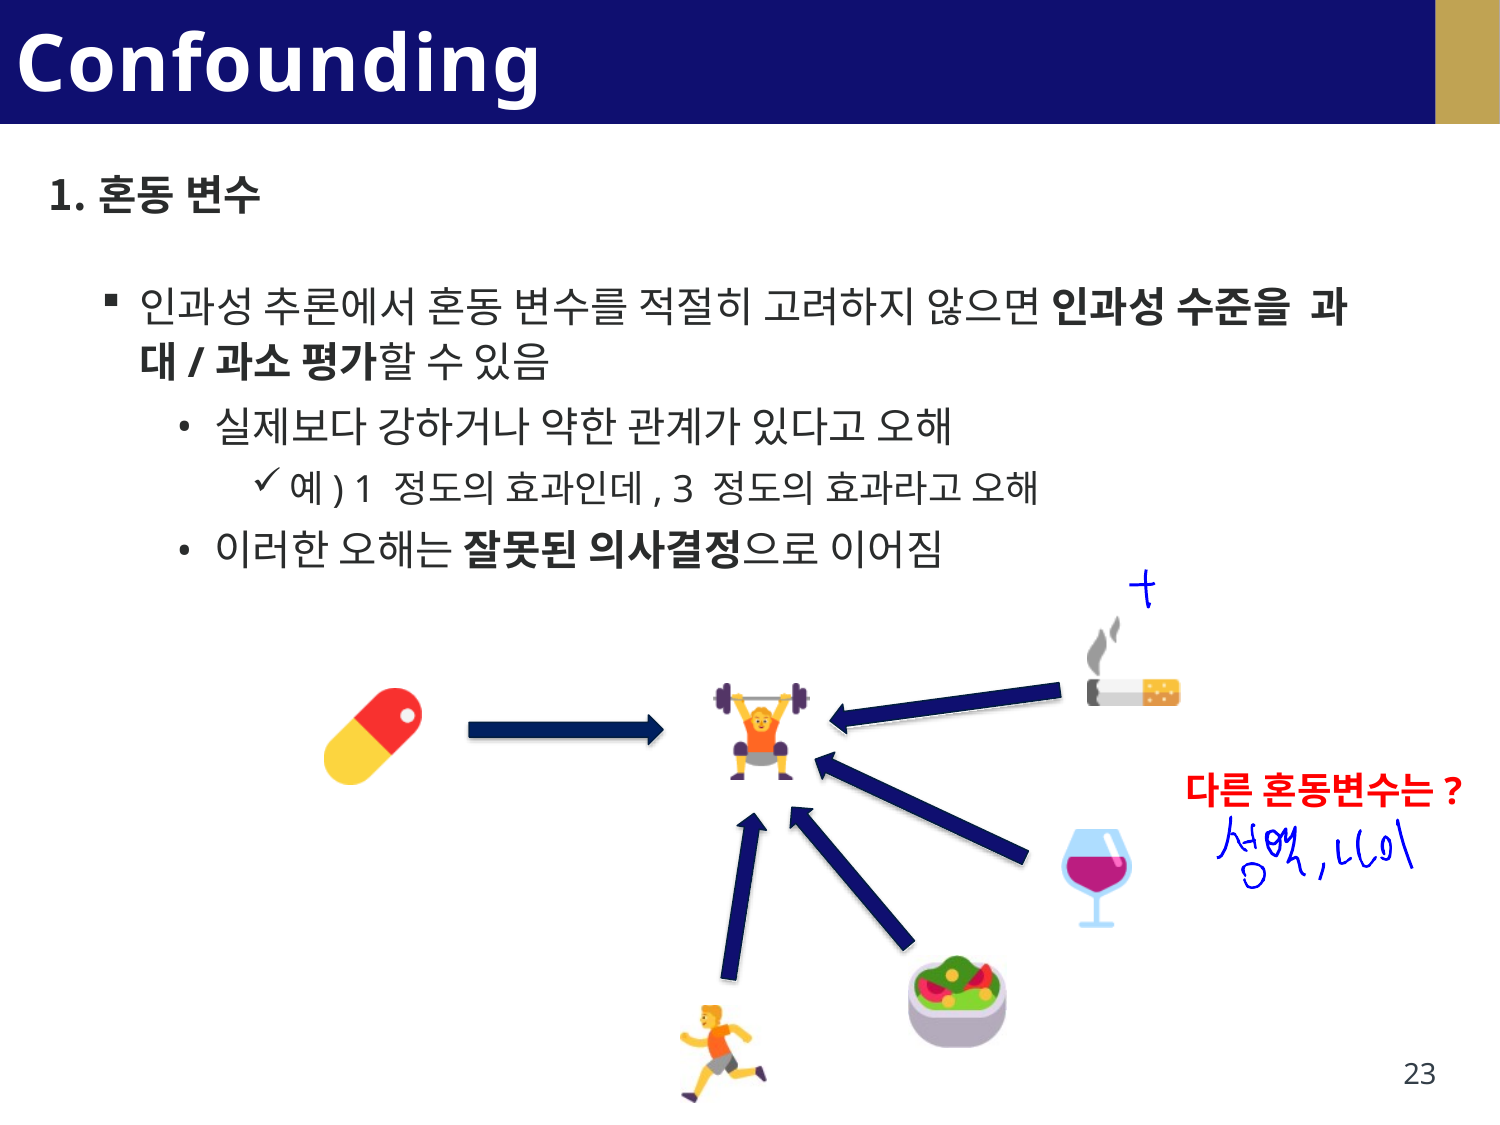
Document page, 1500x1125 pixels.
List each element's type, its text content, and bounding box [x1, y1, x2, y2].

picture [1061, 829, 1133, 928]
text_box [1215, 815, 1308, 890]
text_box 다른 혼동변수는? [1183, 765, 1481, 813]
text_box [1086, 567, 1181, 706]
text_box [1336, 818, 1414, 871]
picture [324, 687, 422, 785]
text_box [713, 808, 775, 992]
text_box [713, 678, 1069, 1048]
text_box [461, 709, 671, 757]
slide_number 23 [1397, 1050, 1442, 1125]
text_box 혼동 변수 인과성 추론에서 혼동 변수를 적절히 고려하지 않으면 인과성 수준을 과대/과소 평가할 수 있음 실제보다 강하거나 약한 관계가 있다고 오해 예) 1 정도의 효과인데, 3 정도의 효과라고 오해 이러한 오해는 잘못된 의사결정으로 이어짐 [46, 166, 1426, 574]
title Confounding Variable [12, 10, 876, 203]
picture [679, 1005, 767, 1103]
